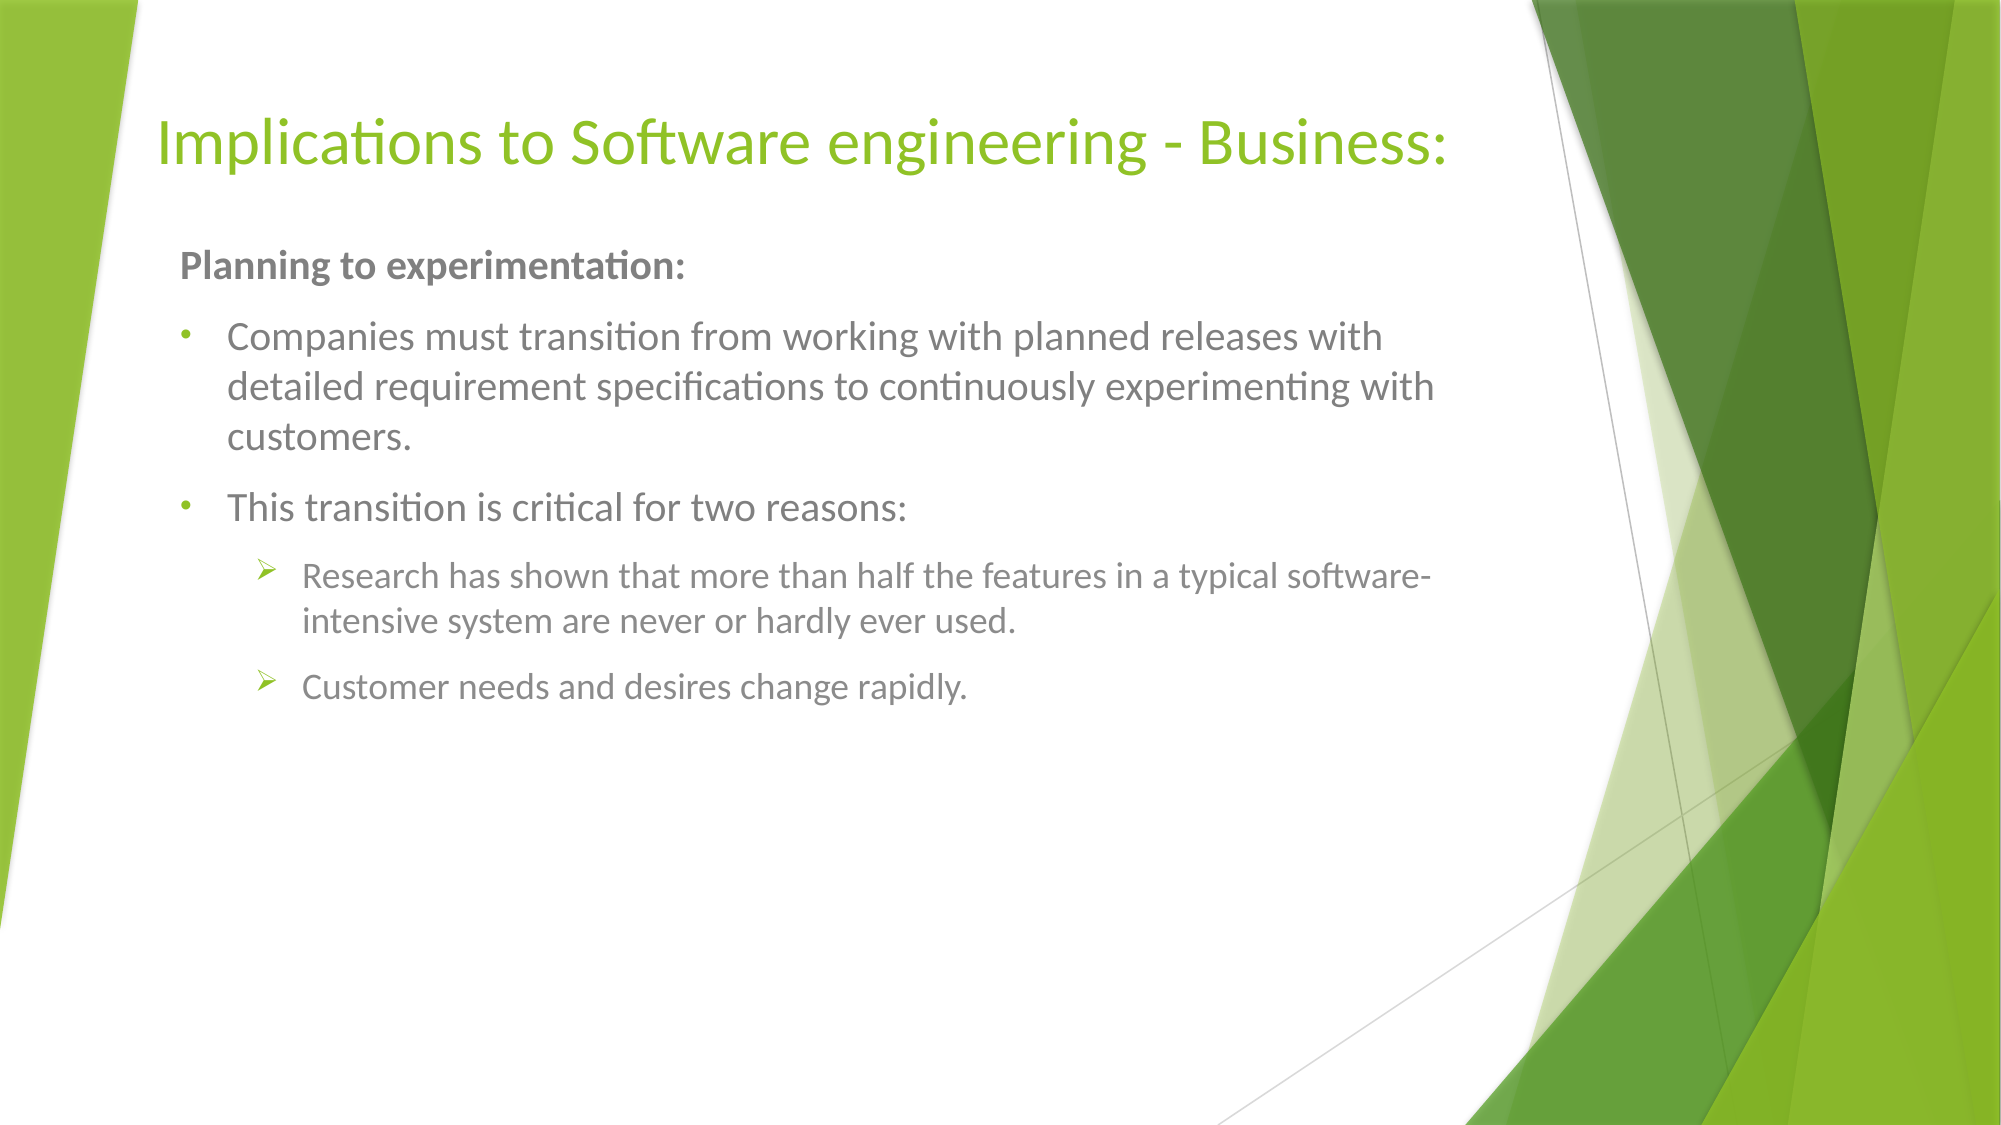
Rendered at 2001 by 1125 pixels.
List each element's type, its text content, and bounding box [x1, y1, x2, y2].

subtitle Planning to experimentation: Companies must transition from working with planned releases with detailed requirement specifications to continuously experimenting with customers. This transition is critical for two reasons: Research has shown that more than half the features in a typical software-intensive system are never or hardly ever used. Customer needs and desires change rapidly. [165, 230, 1522, 894]
title Implications to Software engineering - Business: [141, 71, 1483, 186]
